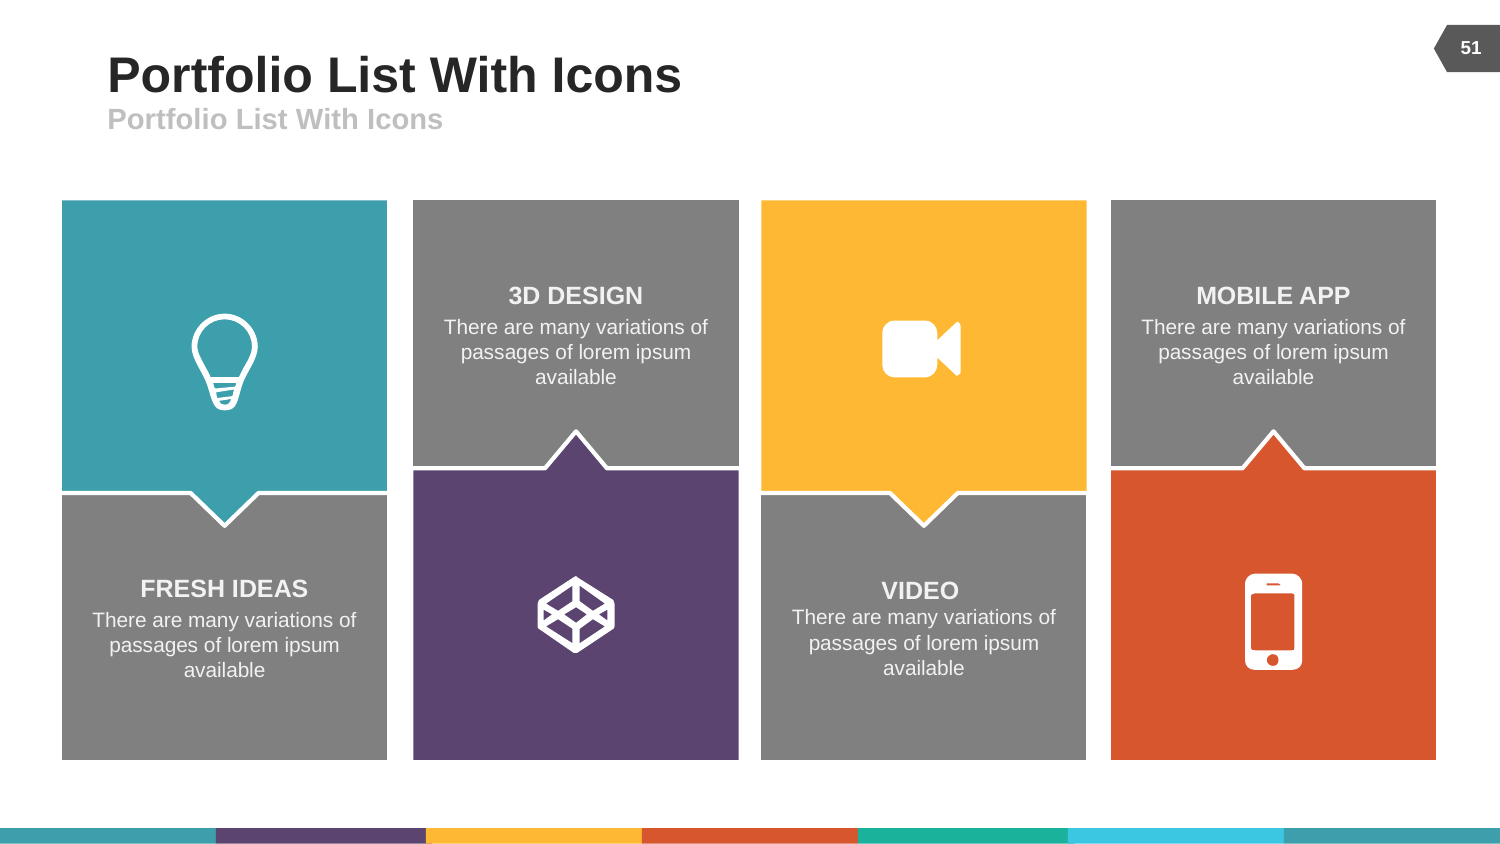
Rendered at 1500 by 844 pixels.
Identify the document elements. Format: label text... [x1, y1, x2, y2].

text_box 3D DESIGN There are many variations of passages of lorem ipsum available [409, 196, 743, 466]
text_box [191, 313, 258, 411]
slide_number 51 [1439, 24, 1500, 70]
text_box FRESH IDEAS There are many variations of passages of lorem ipsum available [58, 495, 391, 764]
text_box VIDEO There are many variations of passages of lorem ipsum available [757, 495, 1091, 764]
text_box [1245, 573, 1303, 670]
text_box [882, 320, 961, 378]
text_box MOBILE APP There are many variations of passages of lorem ipsum available [1107, 196, 1440, 466]
text_box [409, 429, 743, 765]
text_box [537, 576, 615, 653]
list Portfolio List With Icons [107, 101, 783, 135]
text_box [1106, 429, 1441, 765]
text_box [57, 196, 392, 528]
title Portfolio List With Icons [107, 43, 1033, 102]
text_box [757, 196, 1091, 528]
